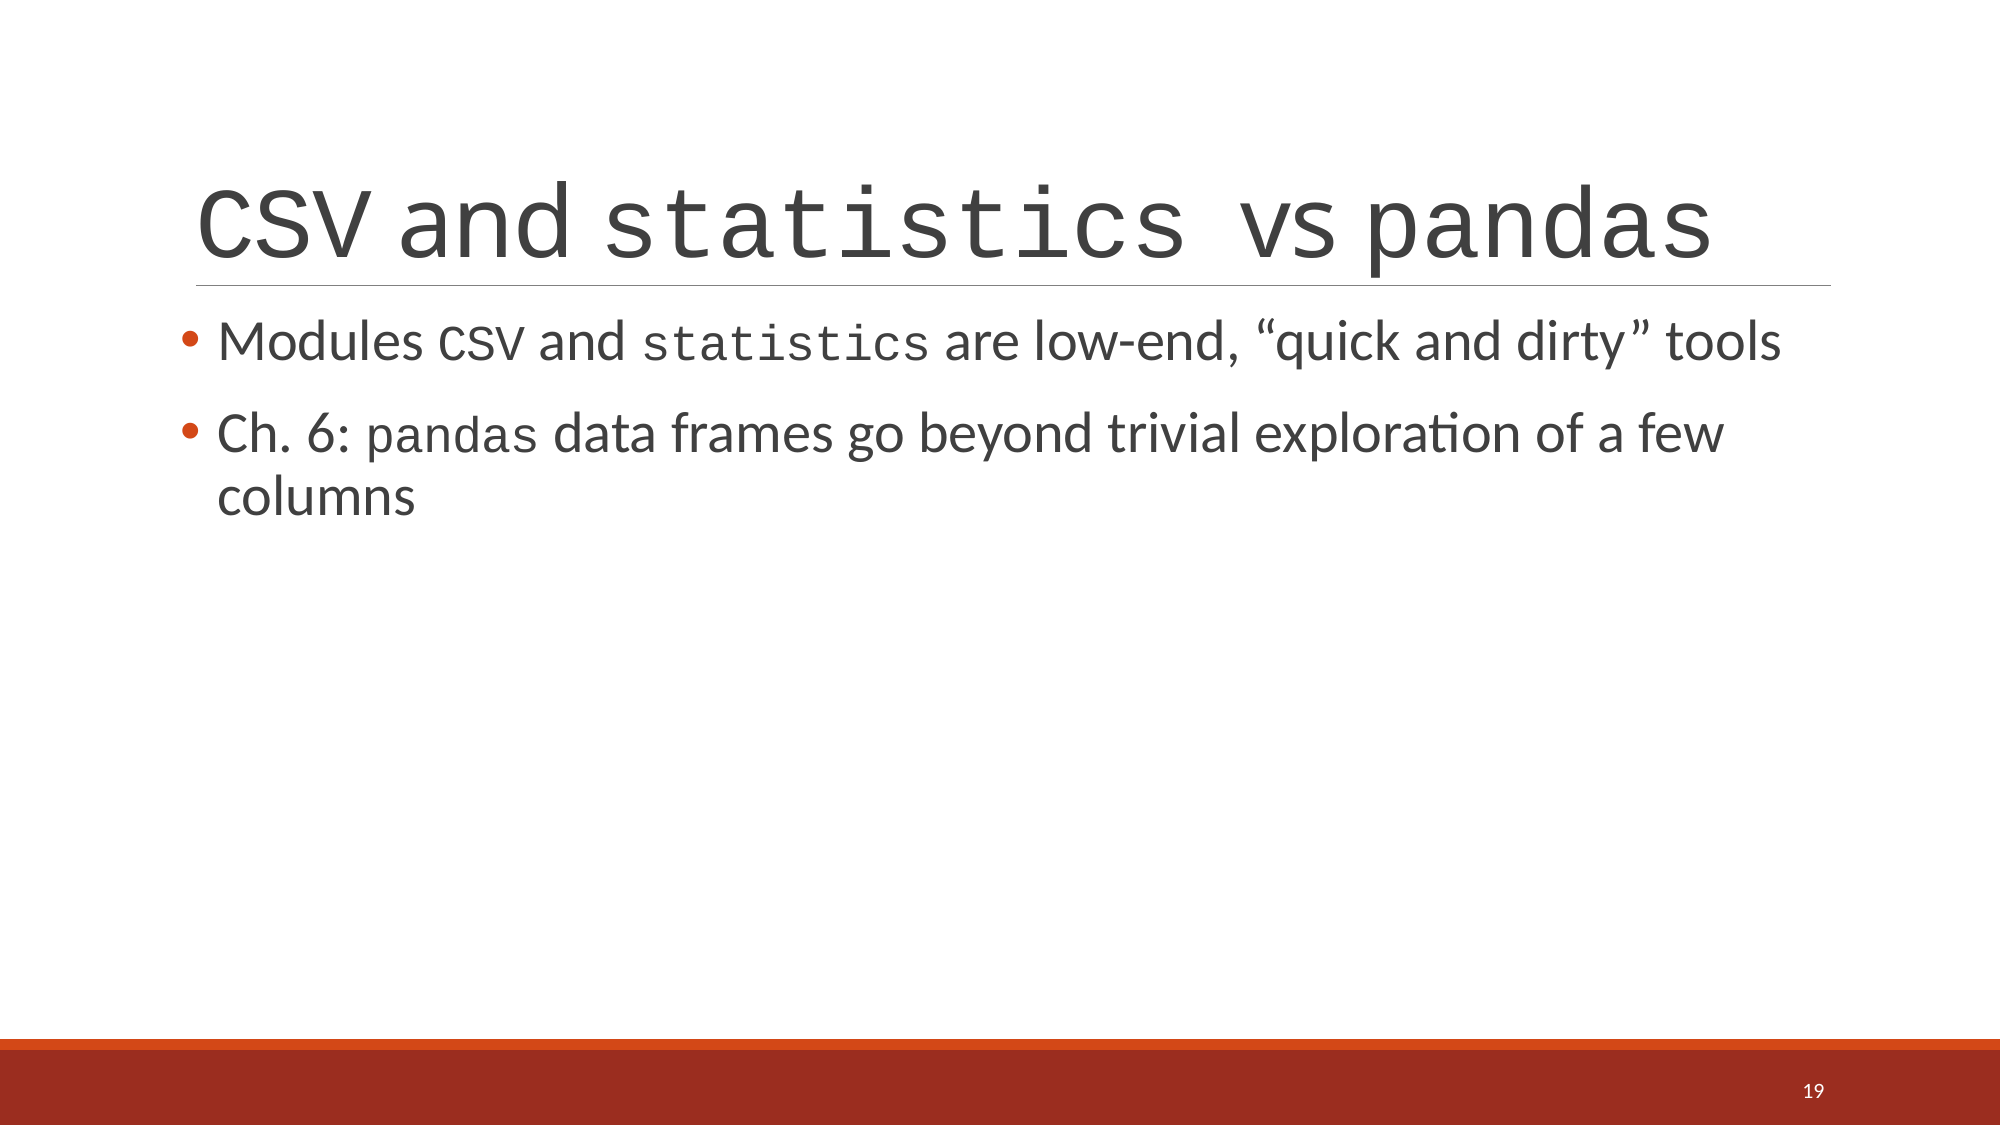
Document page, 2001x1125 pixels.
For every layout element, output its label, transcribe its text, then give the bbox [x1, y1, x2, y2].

slide_number 19 [1624, 1059, 1840, 1120]
title CSV and statistics vs pandas [180, 47, 1830, 285]
list Modules CSV and statistics are low-end, “quick and dirty” tools Ch. 6: pandas data frames go beyond trivial exploration of a few columns [180, 302, 1830, 963]
